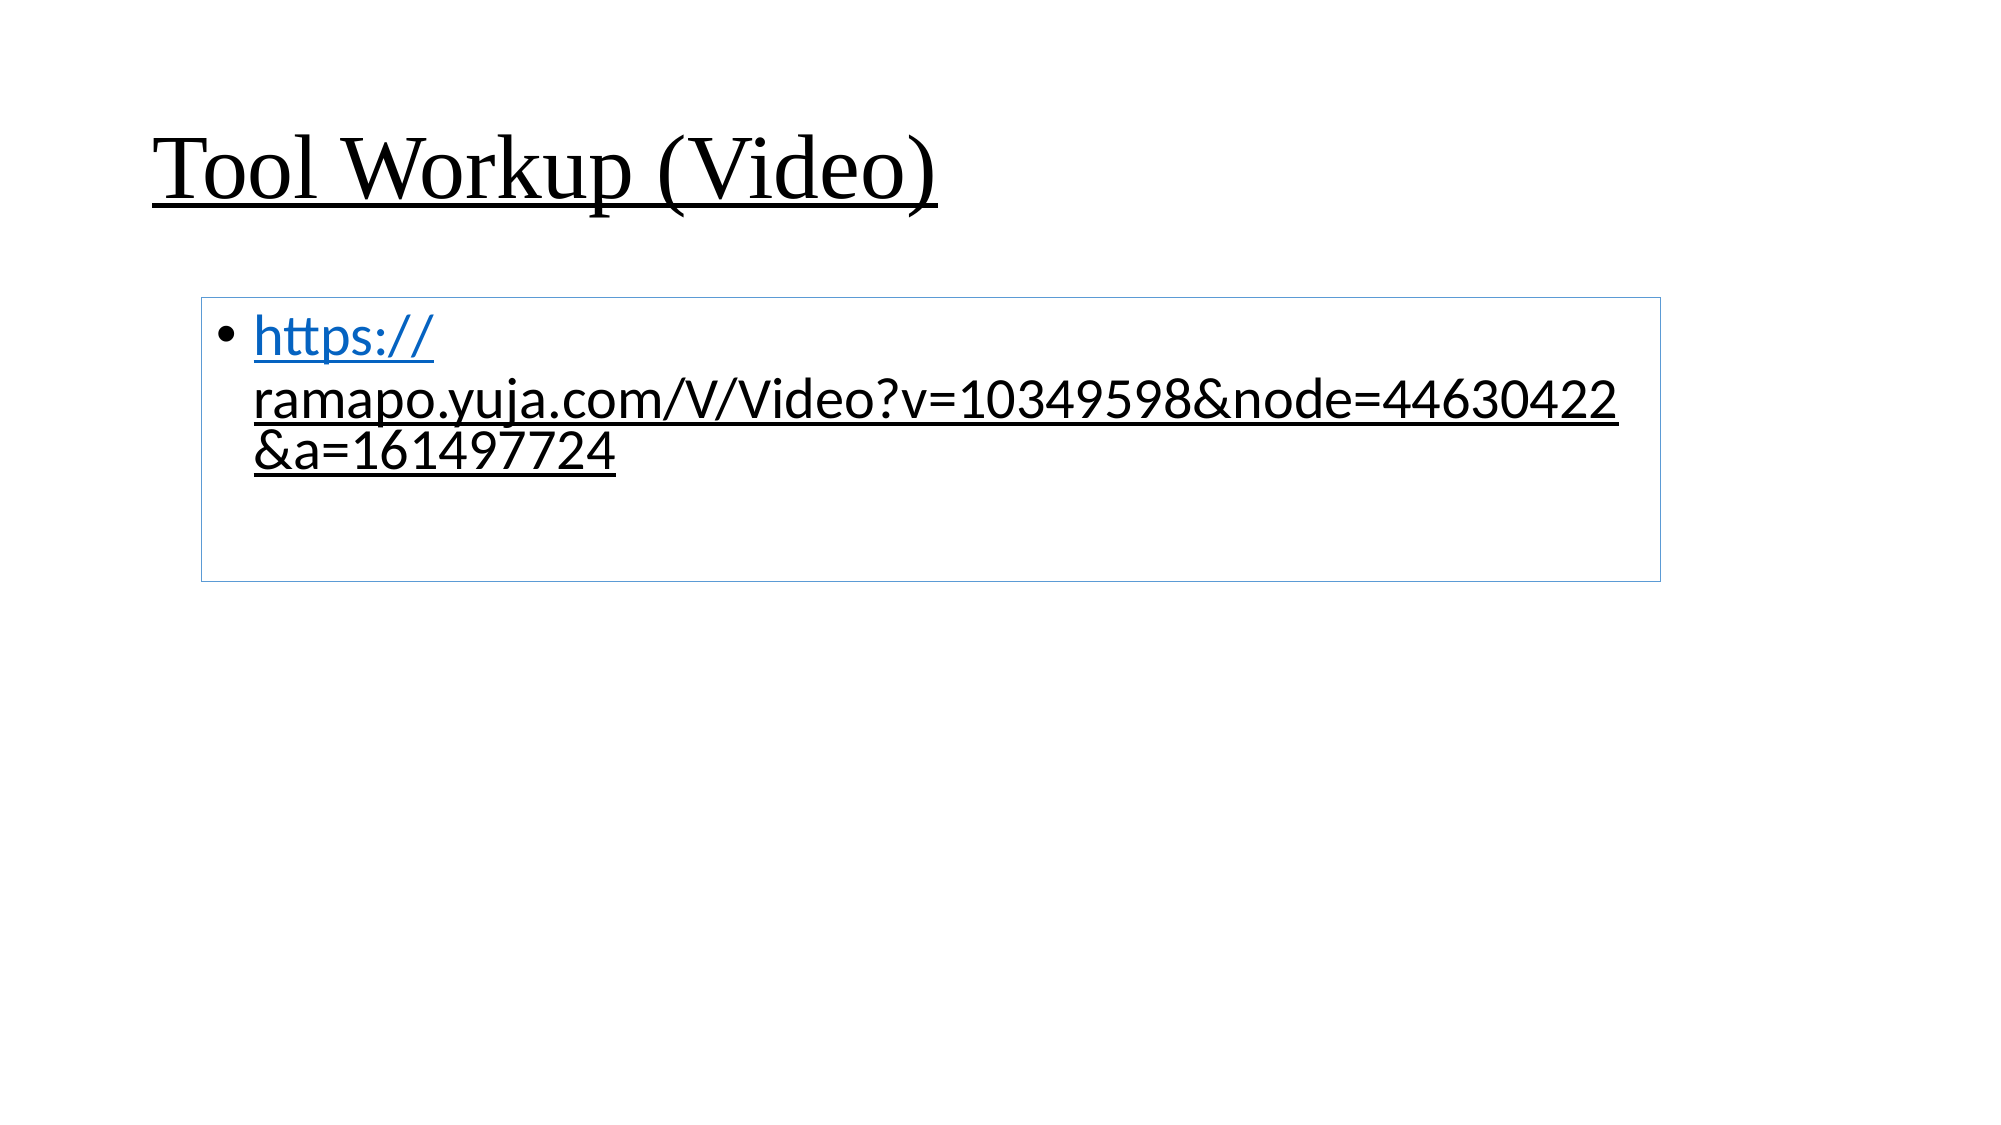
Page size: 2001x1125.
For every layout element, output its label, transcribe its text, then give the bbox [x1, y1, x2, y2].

list https://ramapo.yuja.com/V/Video?v=10349598&node=44630422&a=161497724 [201, 297, 1661, 582]
title Tool Workup (Video) [137, 59, 1863, 278]
